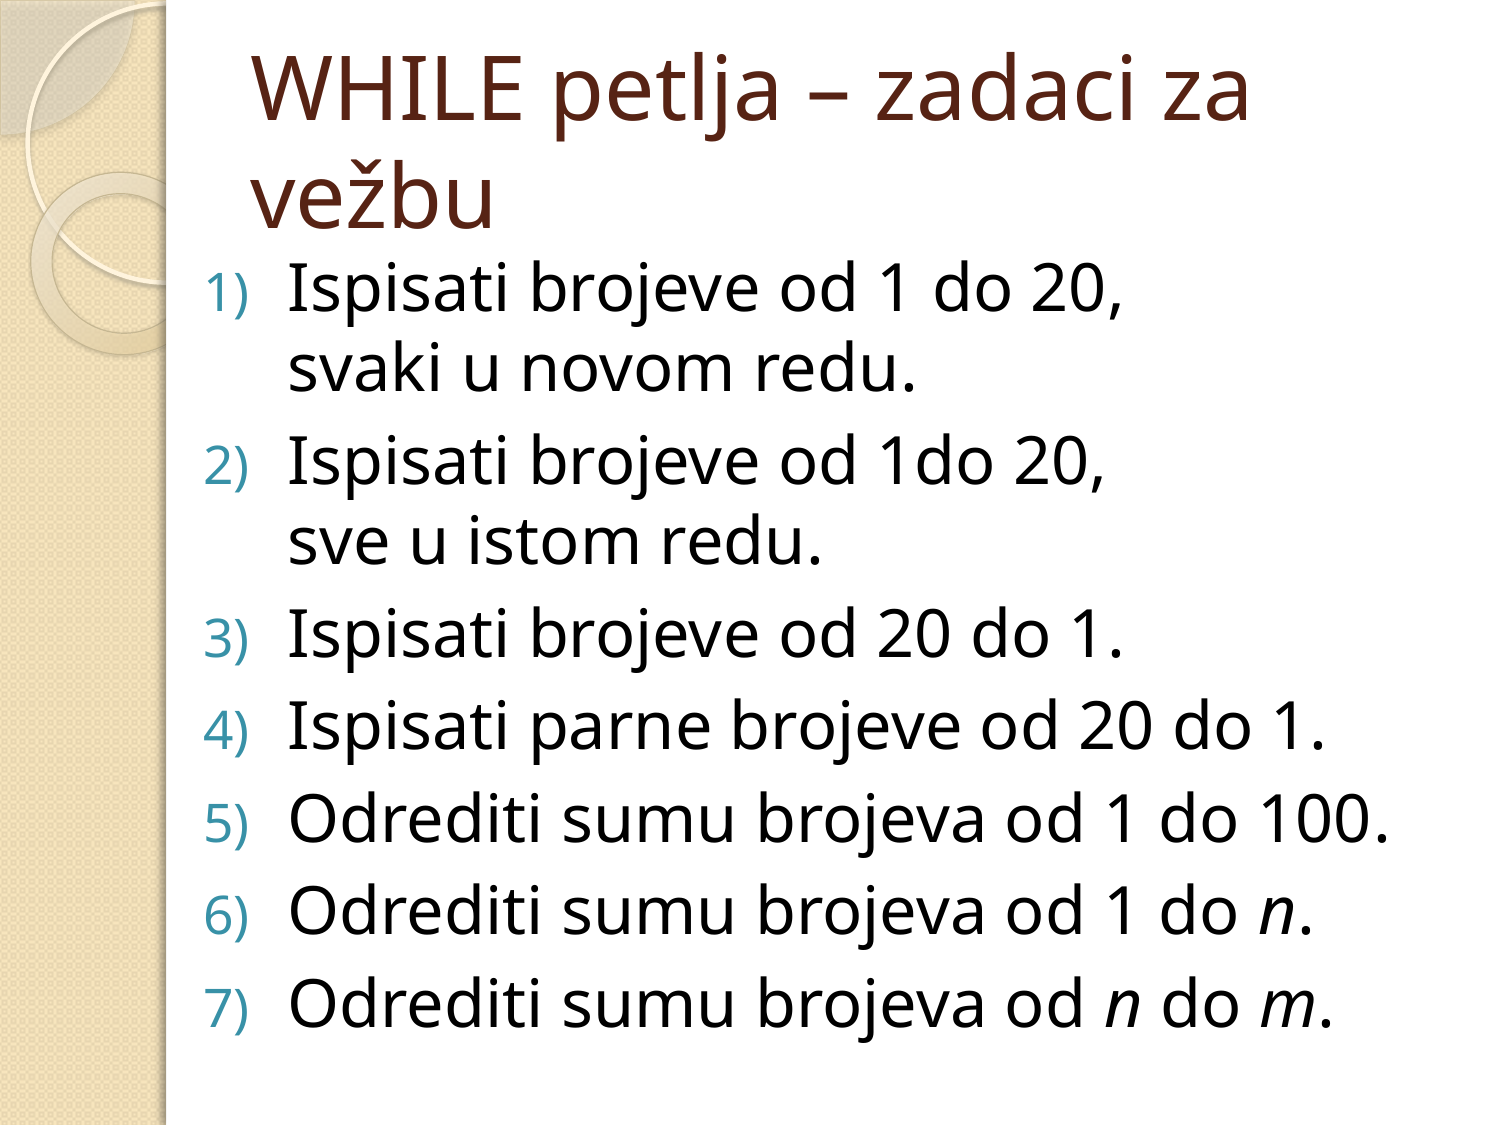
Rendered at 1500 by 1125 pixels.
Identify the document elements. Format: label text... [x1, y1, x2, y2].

title WHILE petlja – zadaci za vežbu [235, 45, 1466, 233]
list Ispisati brojeve od 1 do 20, svaki u novom redu. Ispisati brojeve od 1do 20, sve u istom redu. Ispisati brojeve od 20 do 1. Ispisati parne brojeve od 20 do 1. Odrediti sumu brojeva od 1 do 100. Odrediti sumu brojeva od 1 do n. Odrediti sumu brojeva od n do m. [174, 237, 1466, 1063]
